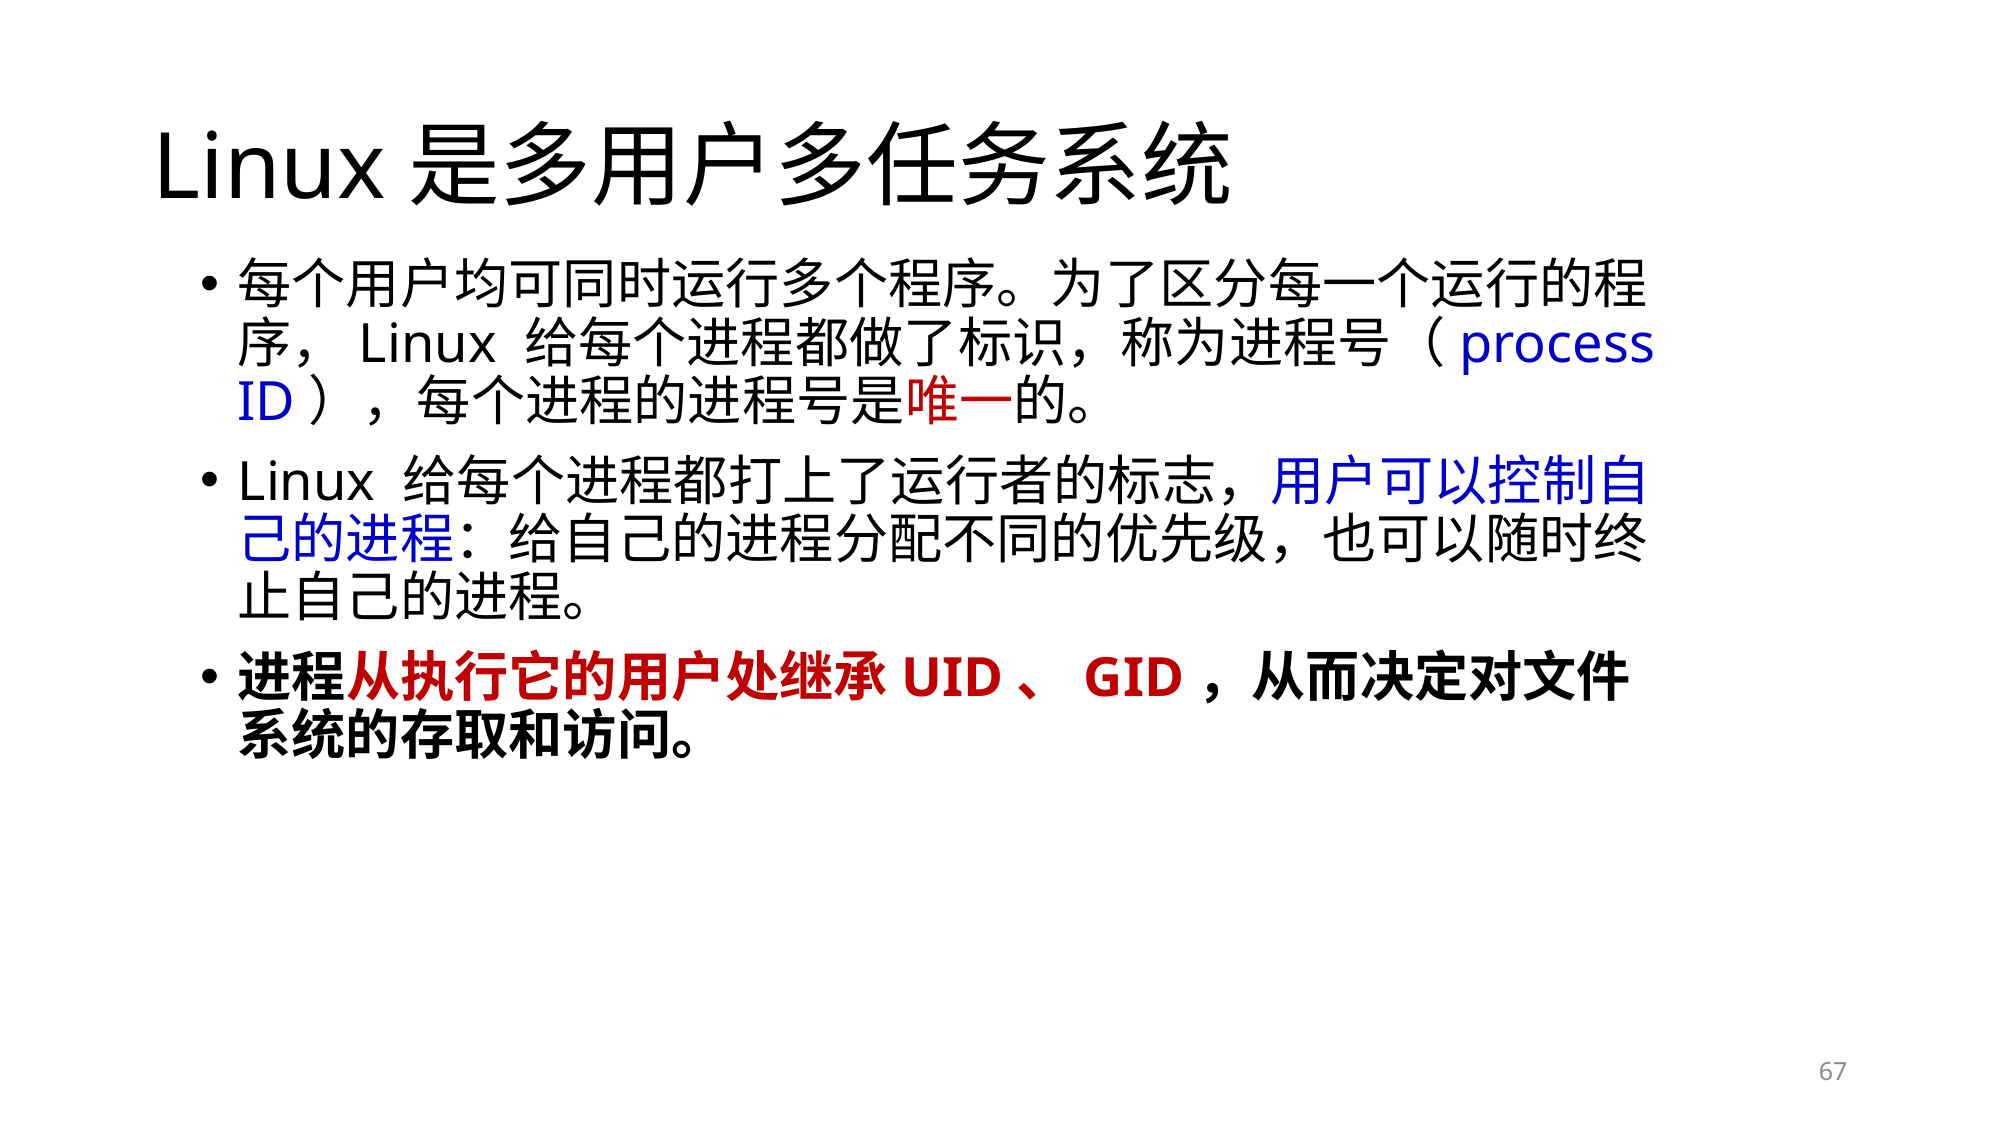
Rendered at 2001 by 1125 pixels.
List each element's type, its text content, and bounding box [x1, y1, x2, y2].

slide_number 67 [1412, 1042, 1863, 1103]
list 每个用户均可同时运行多个程序。为了区分每一个运行的程序，Linux 给每个进程都做了标识，称为进程号（process ID），每个进程的进程号是唯一的。 Linux 给每个进程都打上了运行者的标志，用户可以控制自己的进程：给自己的进程分配不同的优先级，也可以随时终止自己的进程。 进程从执行它的用户处继承UID、GID，从而决定对文件系统的存取和访问。 [185, 249, 1675, 994]
title Linux是多用户多任务系统 [137, 59, 1863, 278]
